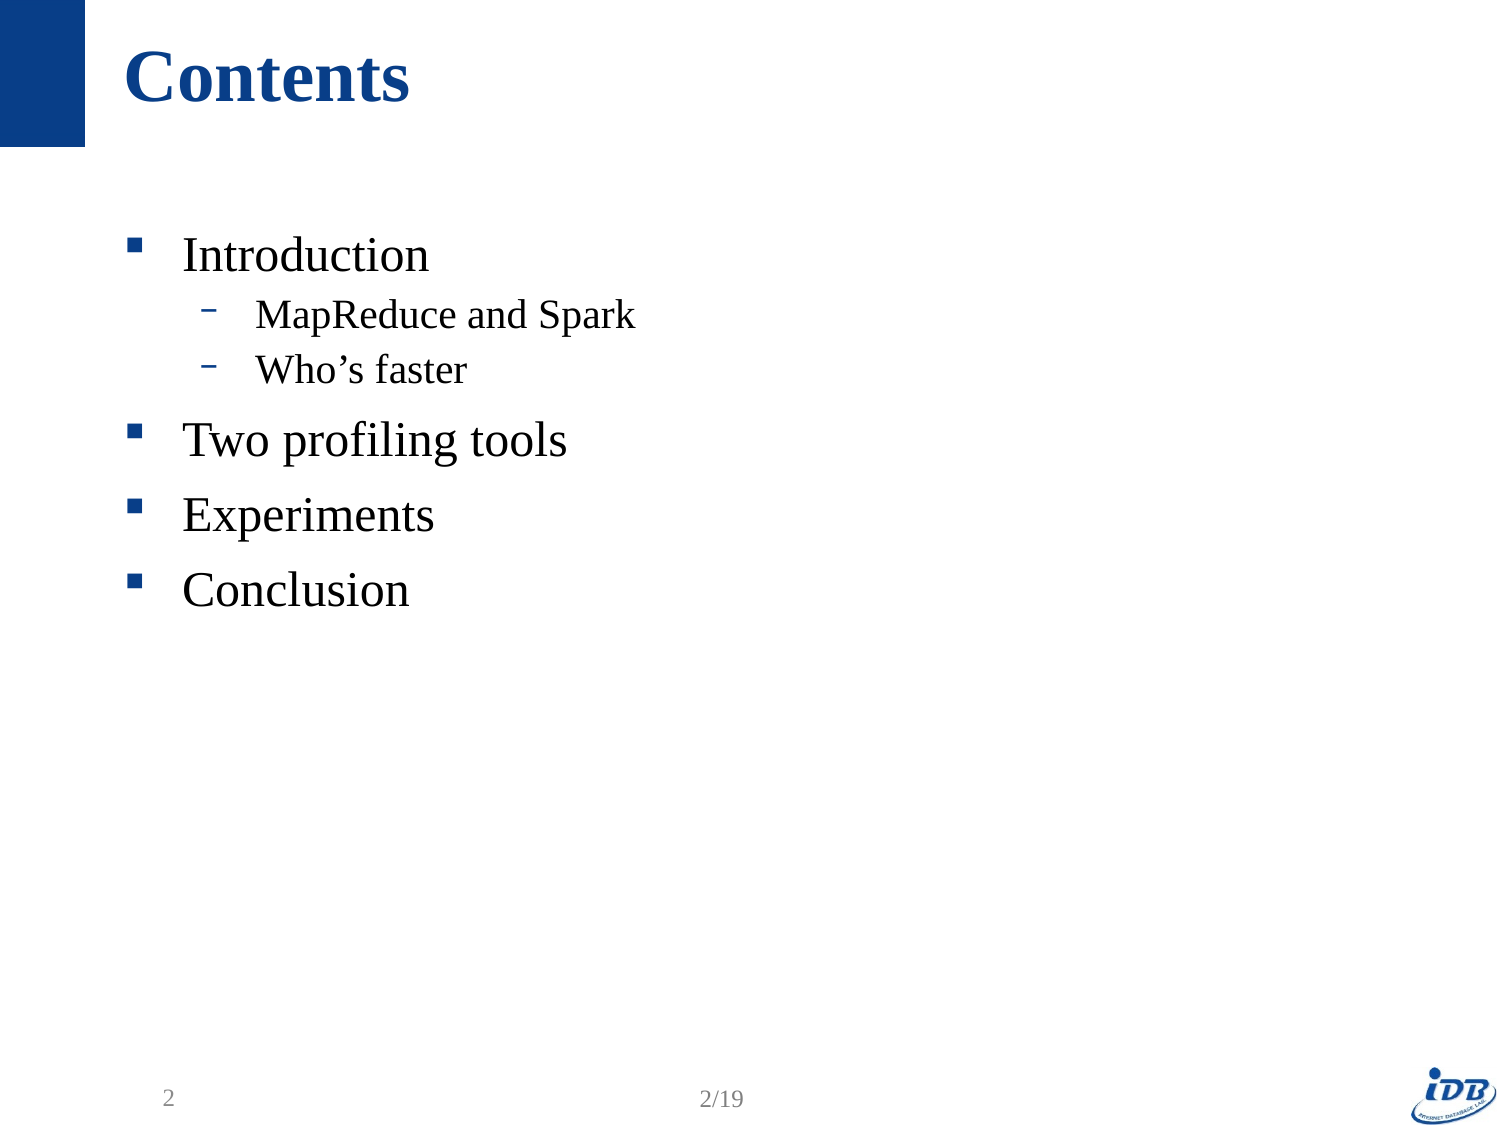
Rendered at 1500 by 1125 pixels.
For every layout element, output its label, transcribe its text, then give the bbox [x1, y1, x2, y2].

picture [1411, 1067, 1497, 1125]
list Introduction MapReduce and Spark Who’s faster Two profiling tools Experiments Conclusion [108, 220, 1471, 1079]
title Contents [108, 15, 1379, 140]
slide_number 2 [0, 1076, 338, 1118]
picture [0, 0, 85, 147]
